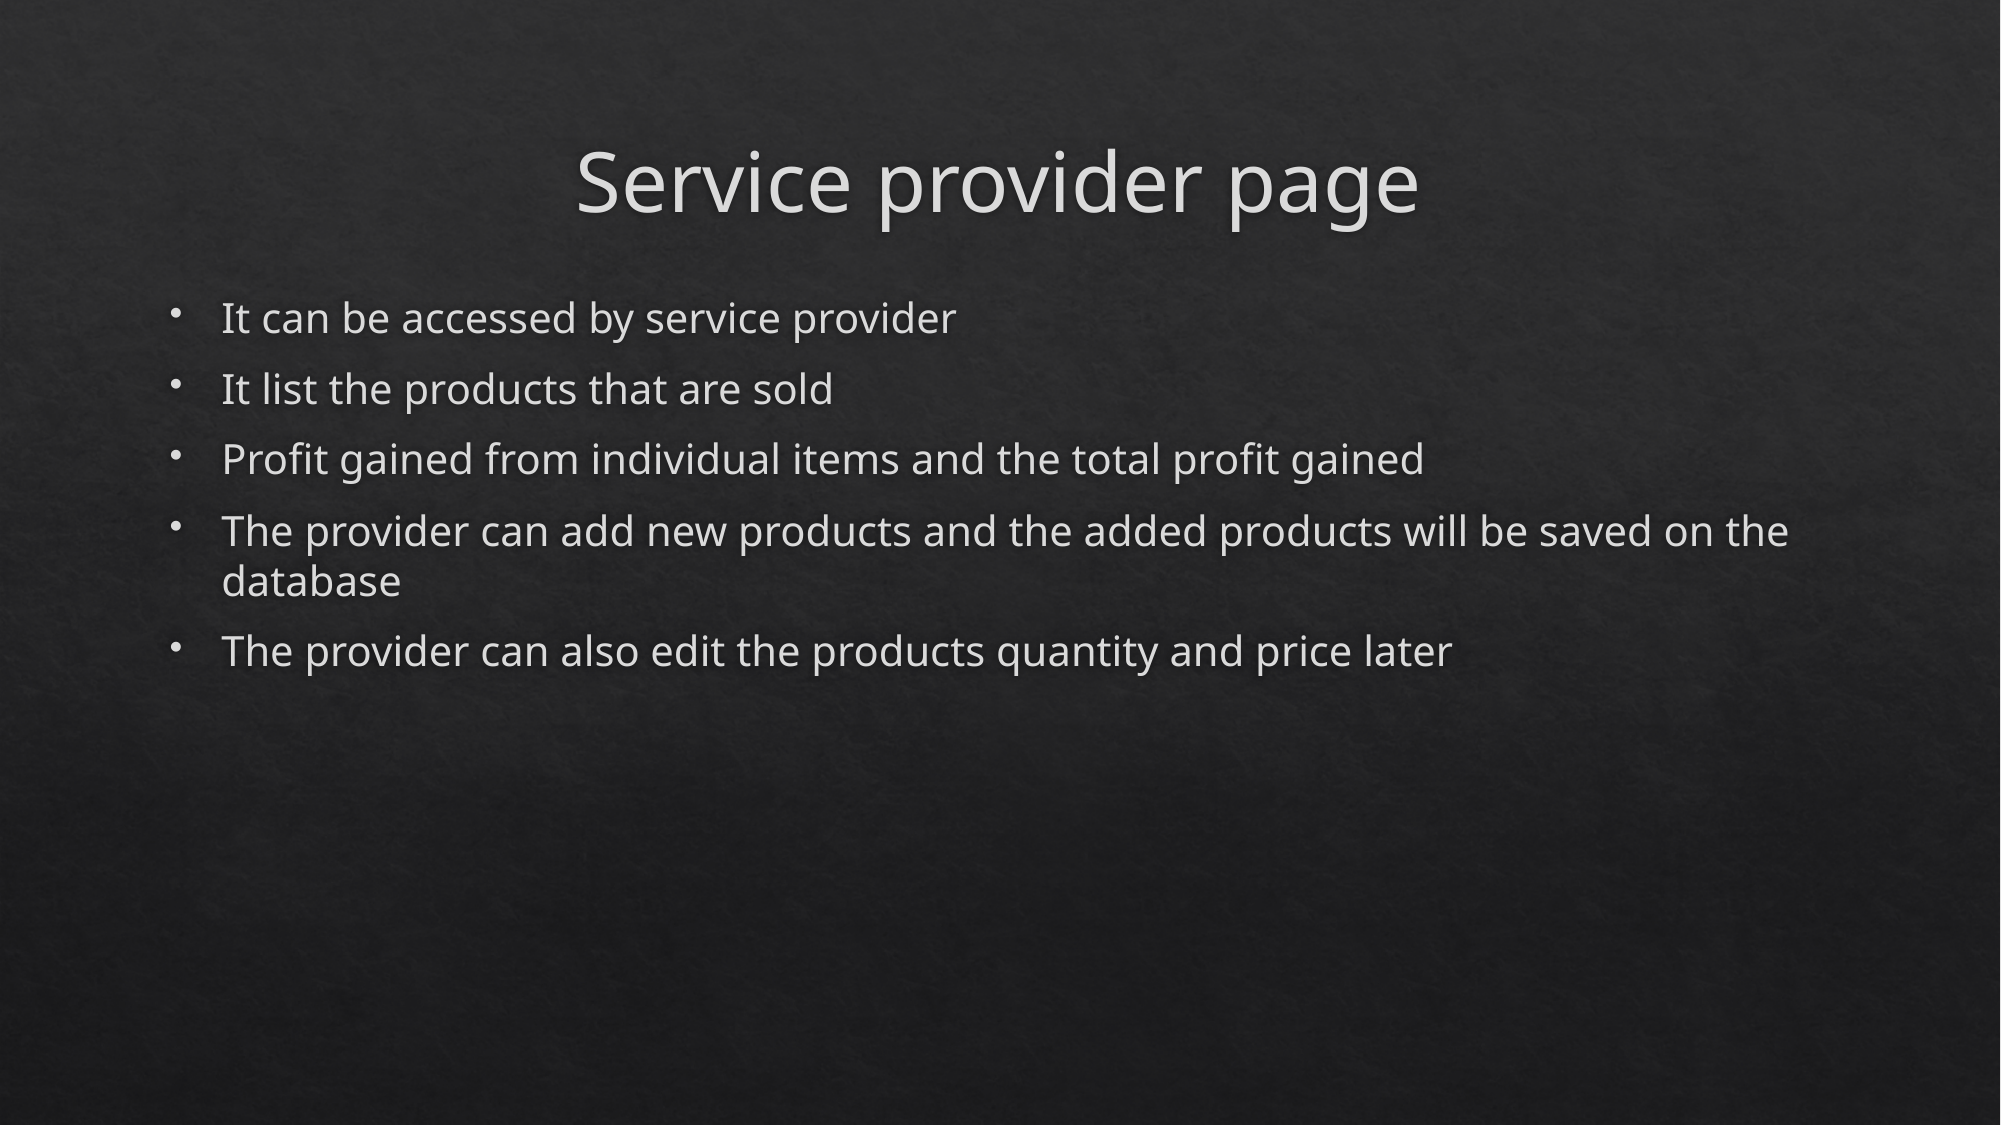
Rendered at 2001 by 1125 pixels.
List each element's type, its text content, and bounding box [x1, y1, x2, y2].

title Service provider page [149, 99, 1849, 260]
list It can be accessed by service provider It list the products that are sold Profit gained from individual items and the total profit gained The provider can add new products and the added products will be saved on the database The provider can also edit the products quantity and price later [149, 284, 1849, 950]
